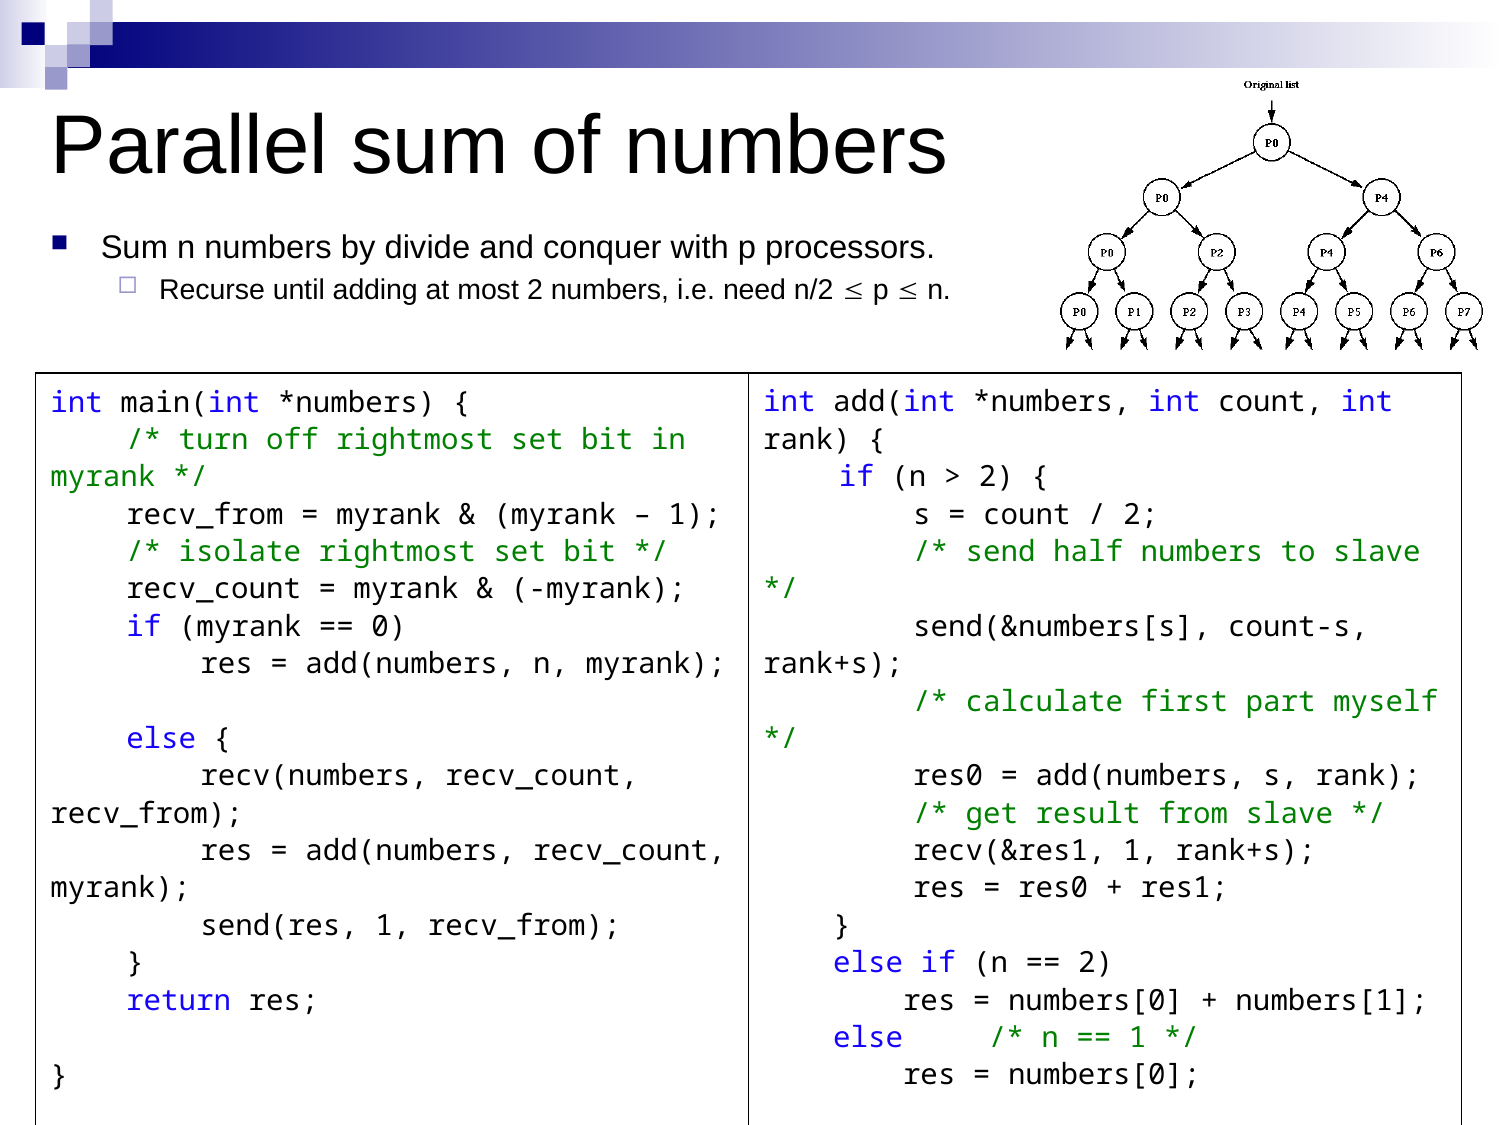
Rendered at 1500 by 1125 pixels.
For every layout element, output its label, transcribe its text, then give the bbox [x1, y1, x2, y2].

text_box int main(int *numbers) { /* turn off rightmost set bit in myrank */ recv_from = myrank & (myrank – 1); /* isolate rightmost set bit */ recv_count = myrank & (-myrank); if (myrank == 0) res = add(numbers, n, myrank); else { recv(numbers, recv_count, recv_from); res = add(numbers, recv_count, myrank); send(res, 1, recv_from); } return res; } [35, 373, 748, 1125]
picture [1034, 77, 1500, 360]
title Parallel sum of numbers [35, 75, 1462, 205]
text_box Sum n numbers by divide and conquer with p processors. Recurse until adding at most 2 numbers, i.e. need n/2 £ p £ n. [35, 218, 1029, 359]
text_box int add(int *numbers, int count, int rank) { if (n > 2) { s = count / 2; /* send half numbers to slave */ send(&numbers[s], count-s, rank+s); /* calculate first part myself */ res0 = add(numbers, s, rank); /* get result from slave */ recv(&res1, 1, rank+s); res = res0 + res1; } else if (n == 2) res = numbers[0] + numbers[1]; else /* n == 1 */ res = numbers[0]; return (res); } [748, 372, 1462, 1125]
